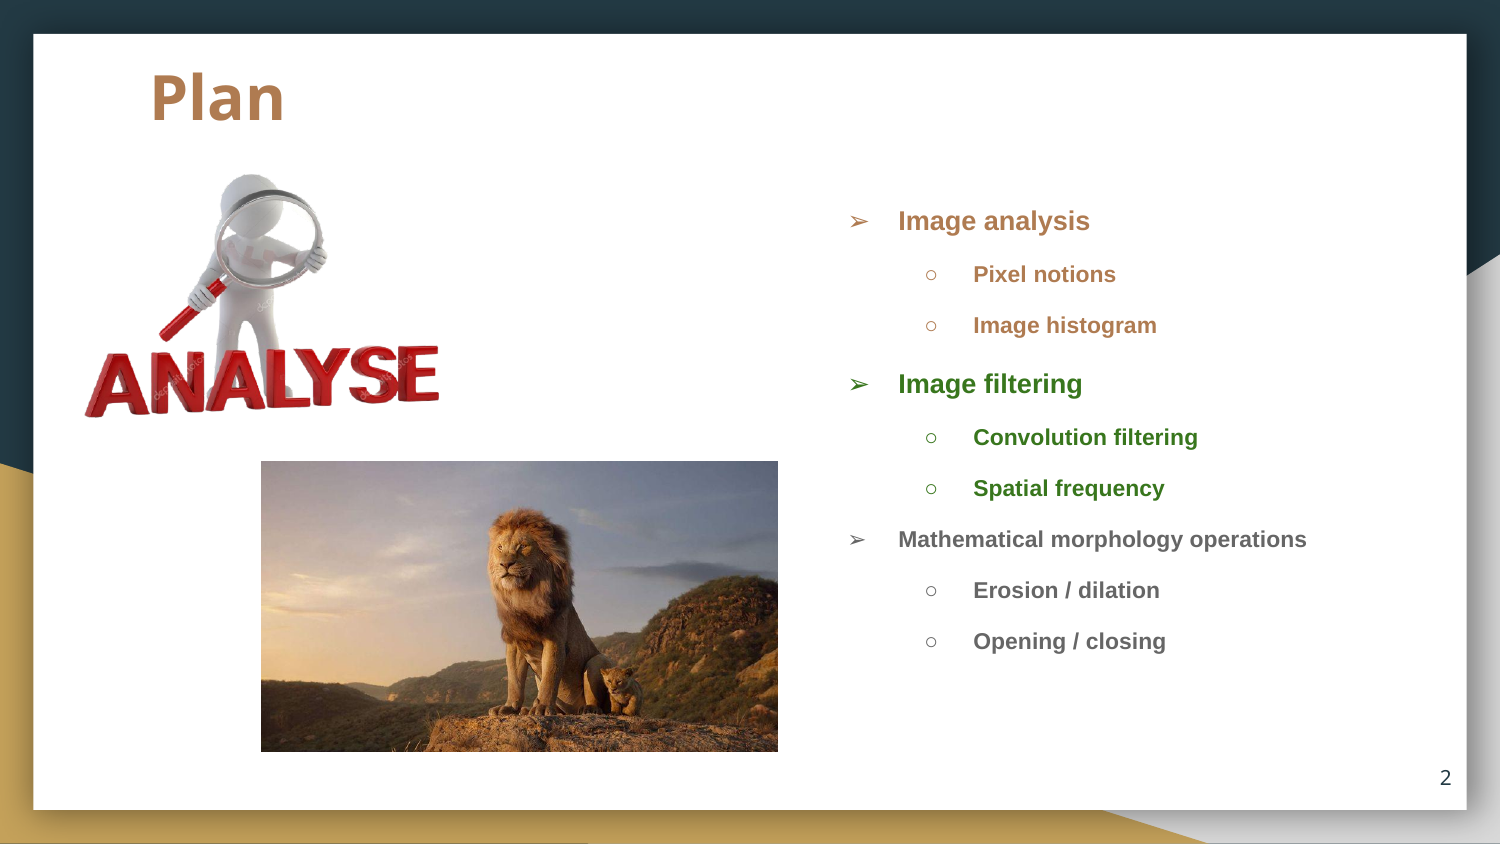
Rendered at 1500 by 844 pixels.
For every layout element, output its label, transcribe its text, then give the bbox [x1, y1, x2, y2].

slide_number ‹#› [1376, 745, 1467, 810]
title Plan [134, 38, 1366, 196]
picture [52, 160, 779, 752]
list Image analysis Pixel notions Image histogram Image filtering Convolution filtering Spatial frequency Mathematical morphology operations Erosion / dilation Opening / closing [808, 161, 1417, 721]
